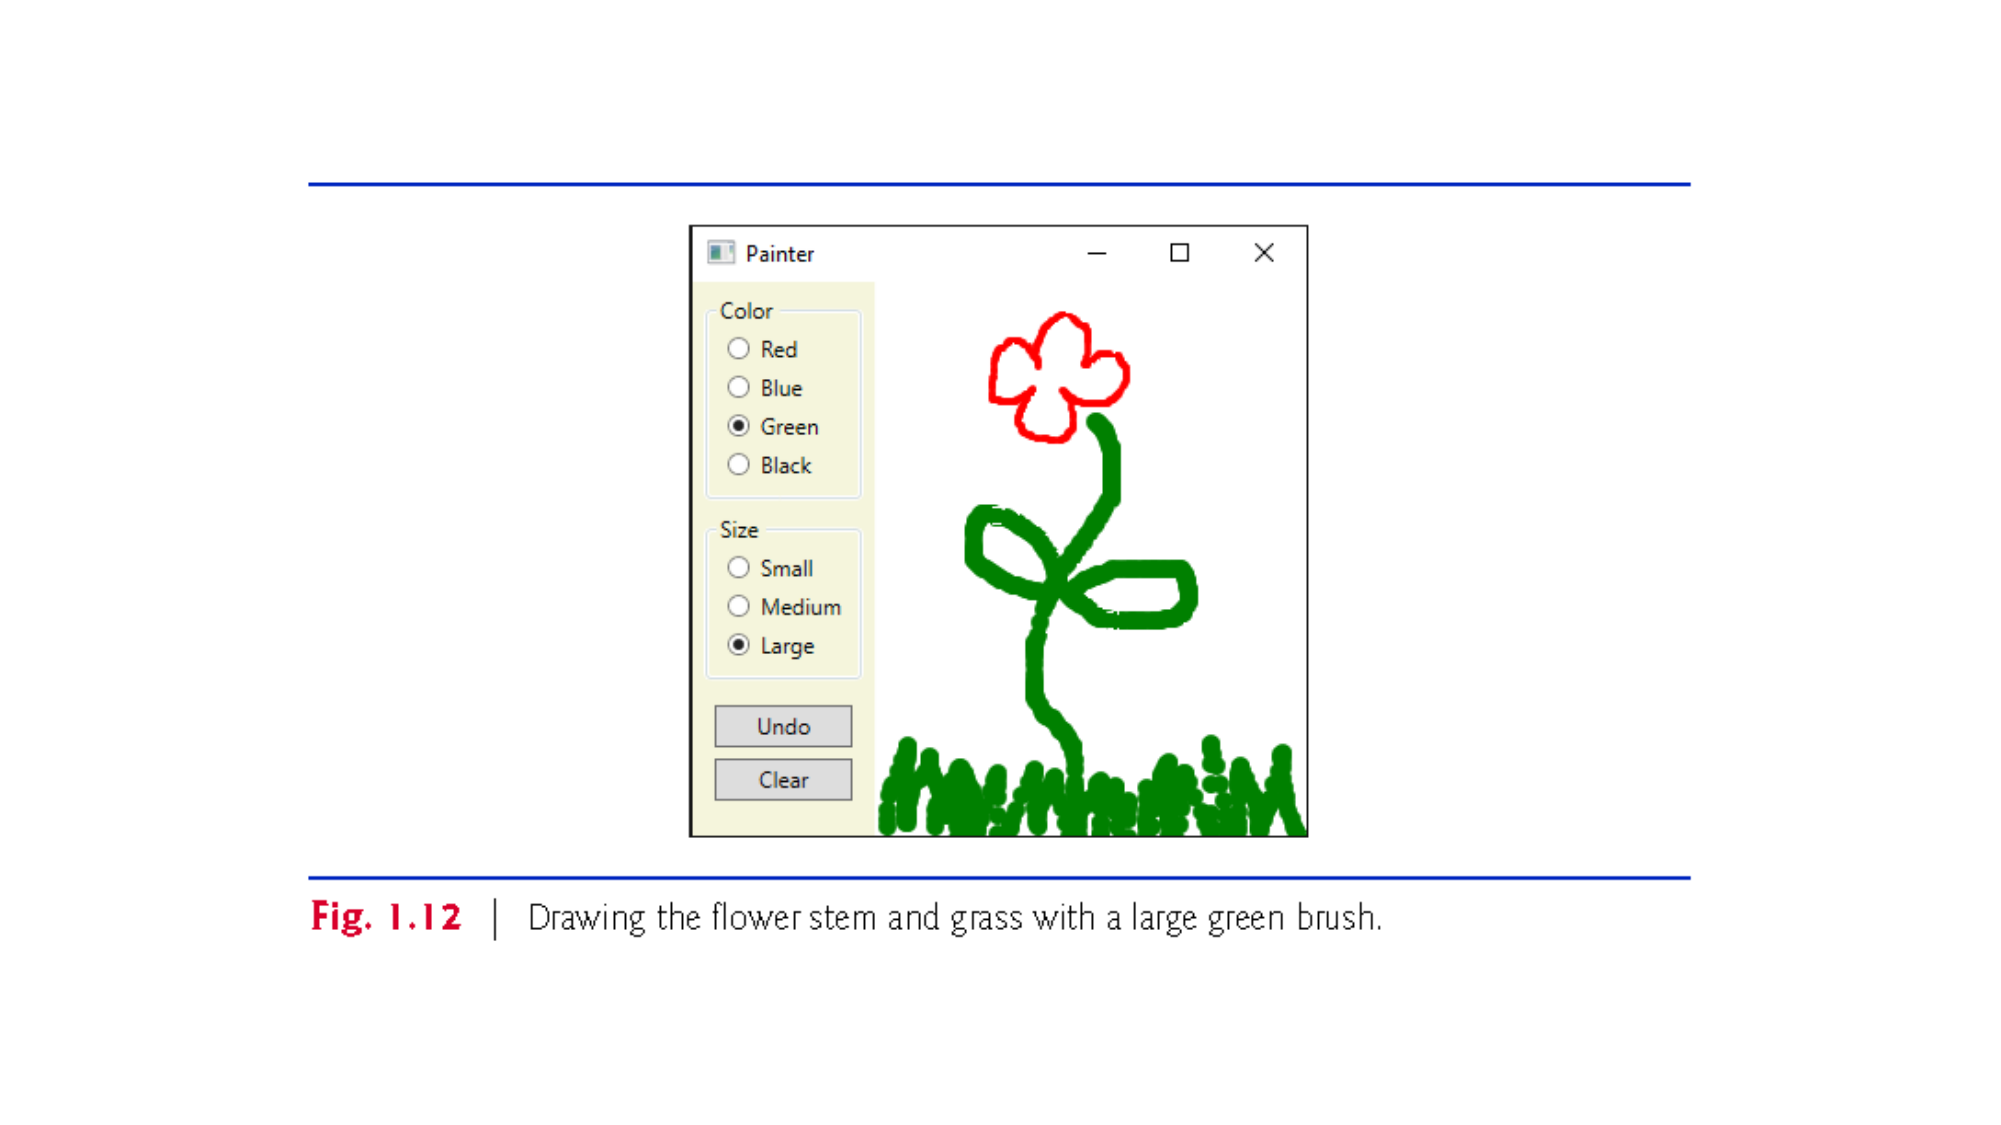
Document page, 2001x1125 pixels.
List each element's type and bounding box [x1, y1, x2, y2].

picture [124, 0, 1876, 1125]
